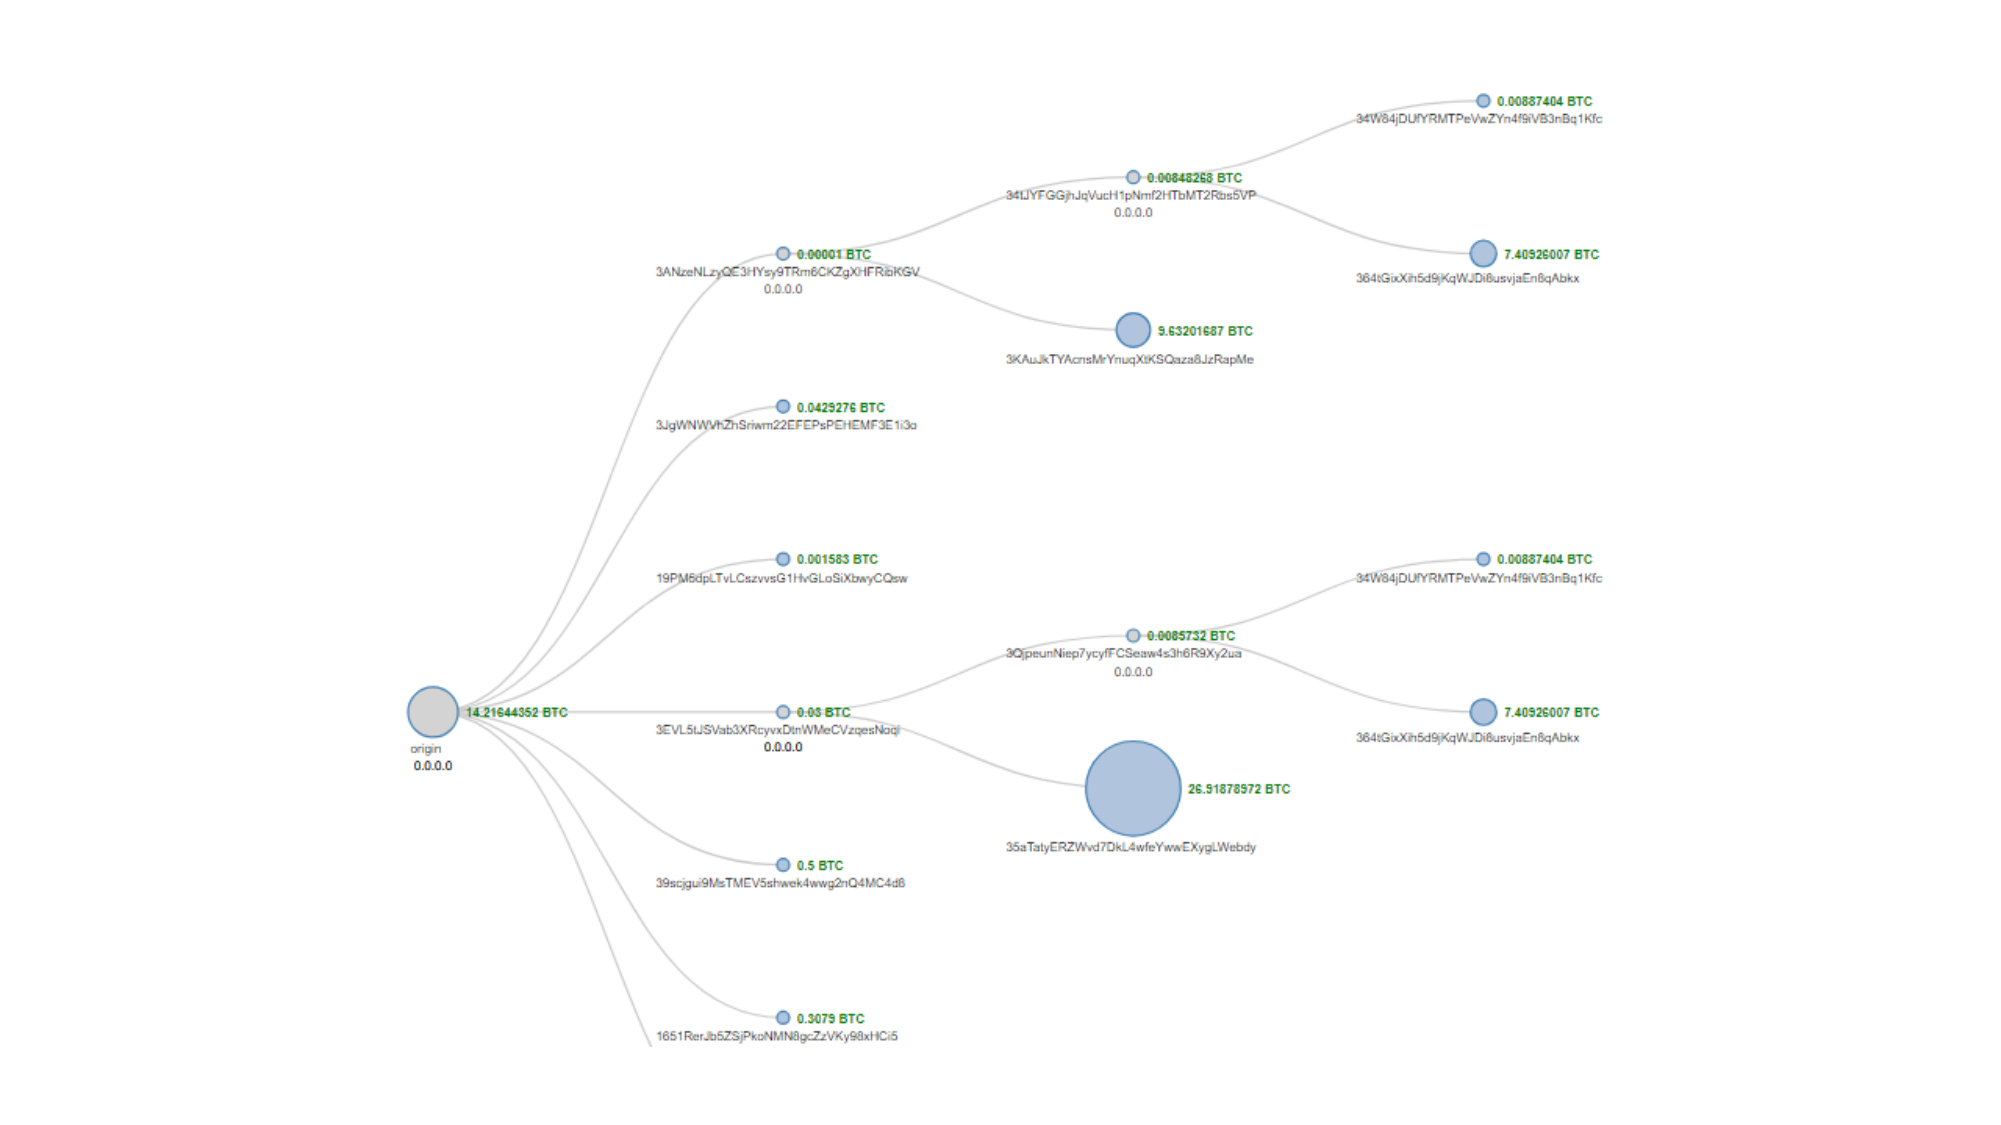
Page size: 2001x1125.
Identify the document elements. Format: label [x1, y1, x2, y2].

picture [363, 78, 1637, 1047]
